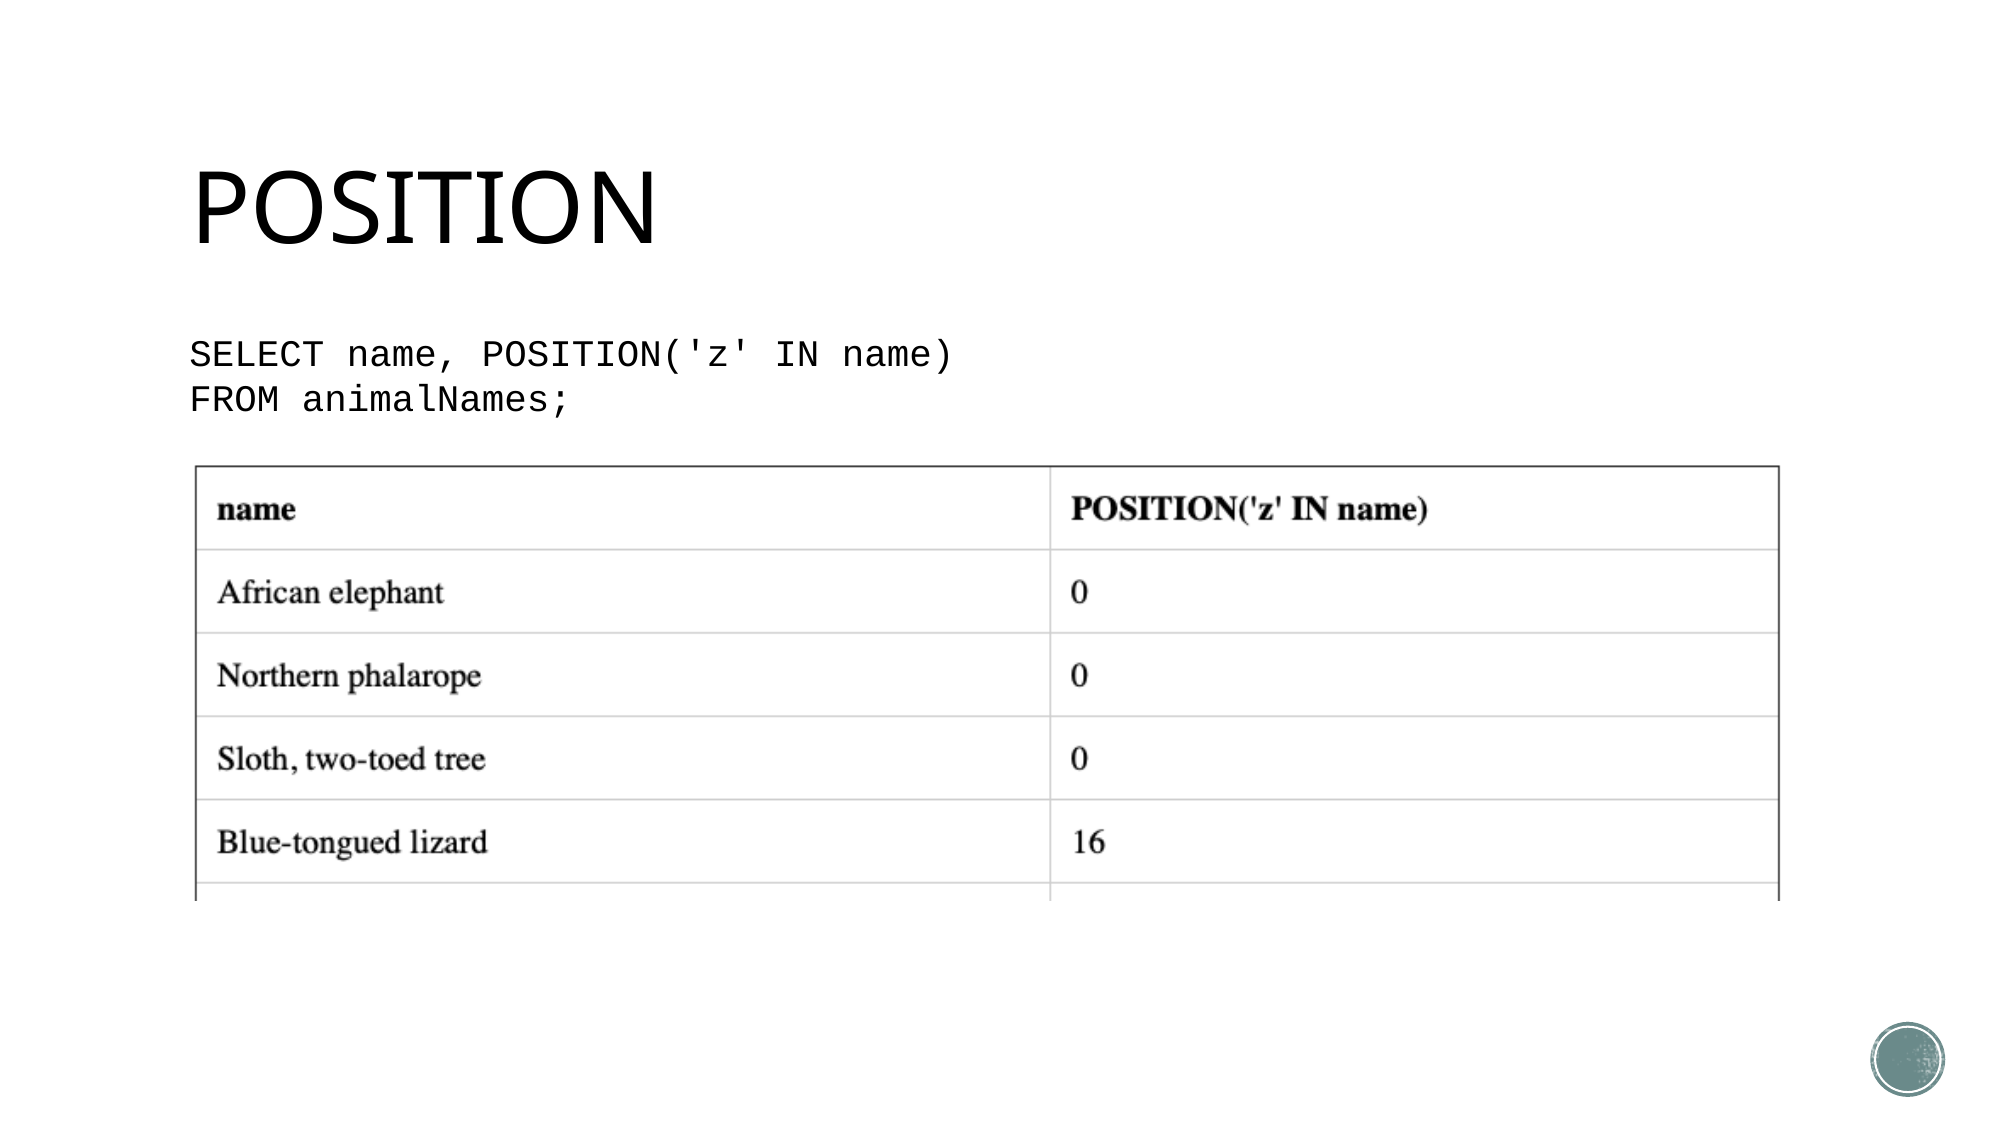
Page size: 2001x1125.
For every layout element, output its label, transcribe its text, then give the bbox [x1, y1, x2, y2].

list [176, 464, 1824, 900]
title POSITION [175, 79, 1826, 344]
text_box SELECT name, POSITION('z' IN name) FROM animalNames; [174, 321, 1175, 426]
